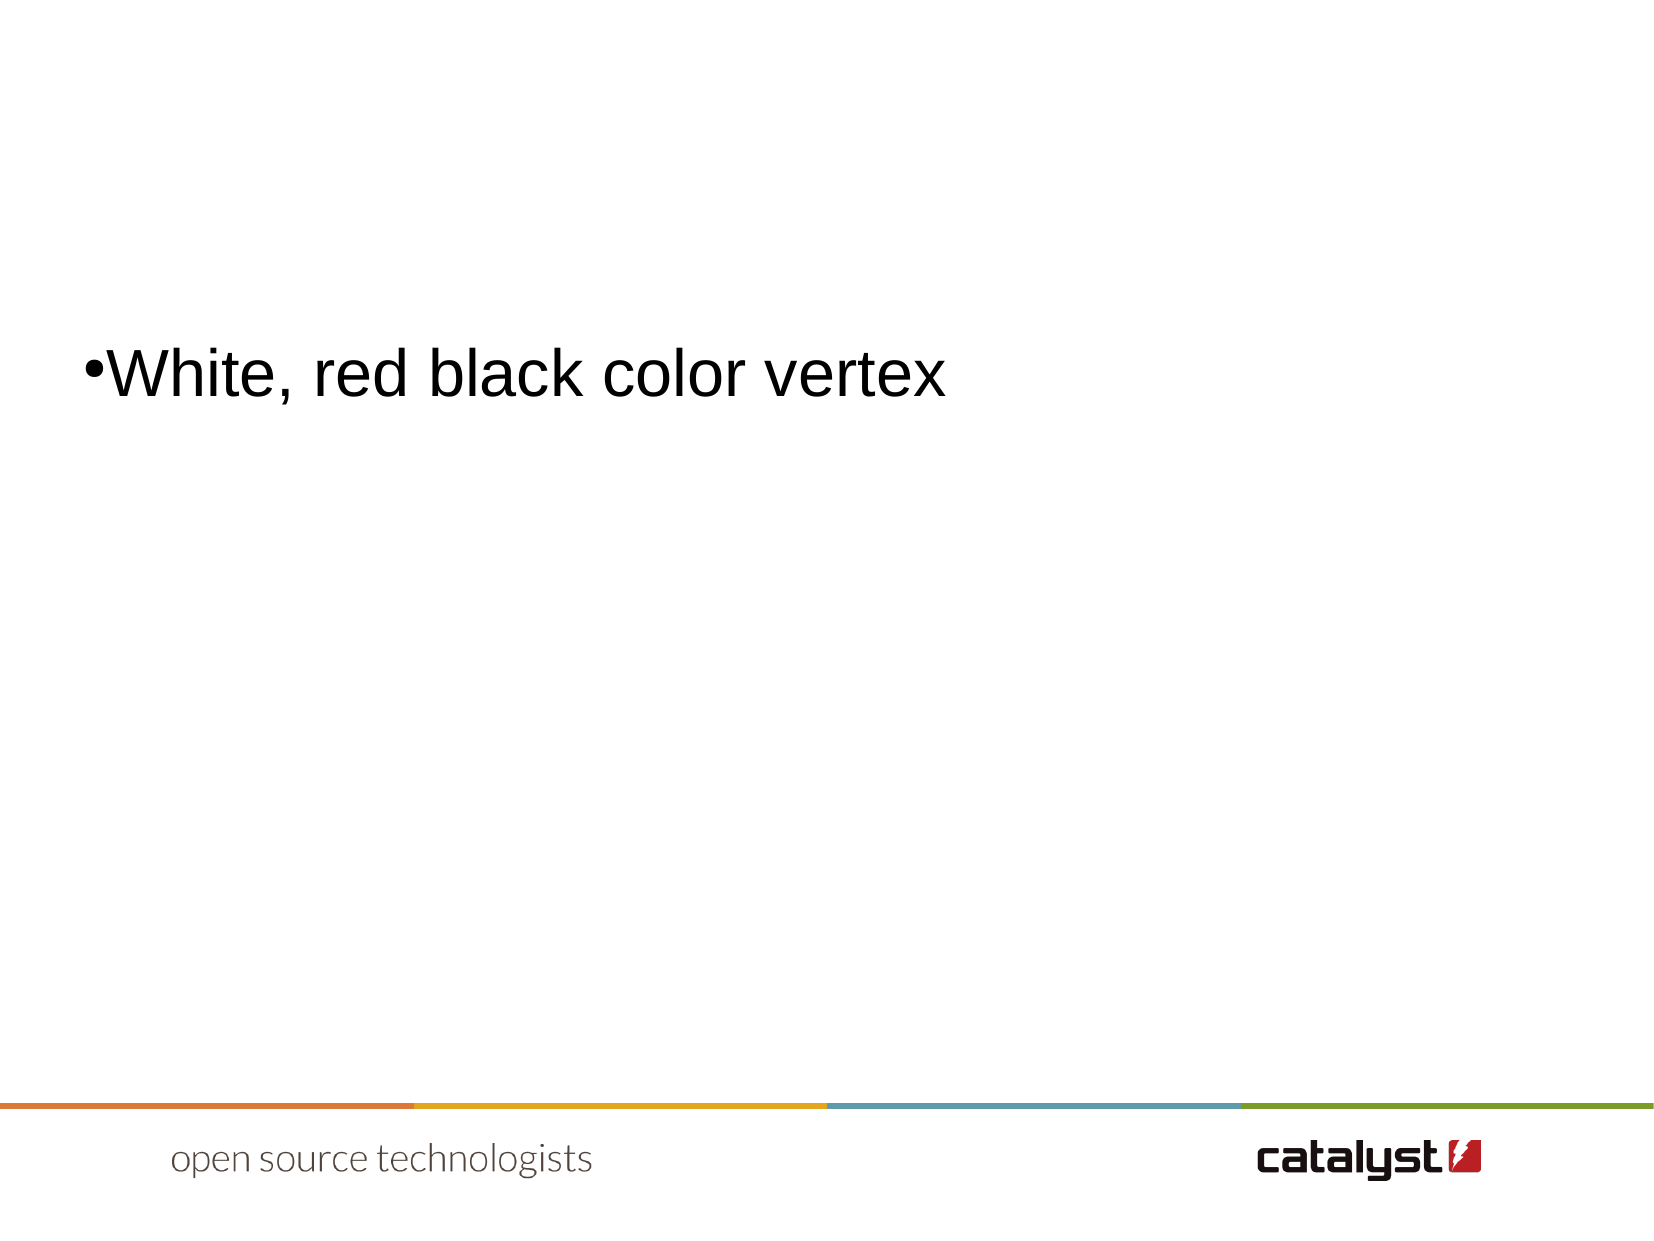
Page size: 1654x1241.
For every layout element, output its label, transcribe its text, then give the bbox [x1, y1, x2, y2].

list White, red black color vertex [82, 290, 1571, 1010]
picture [0, 1103, 1654, 1181]
